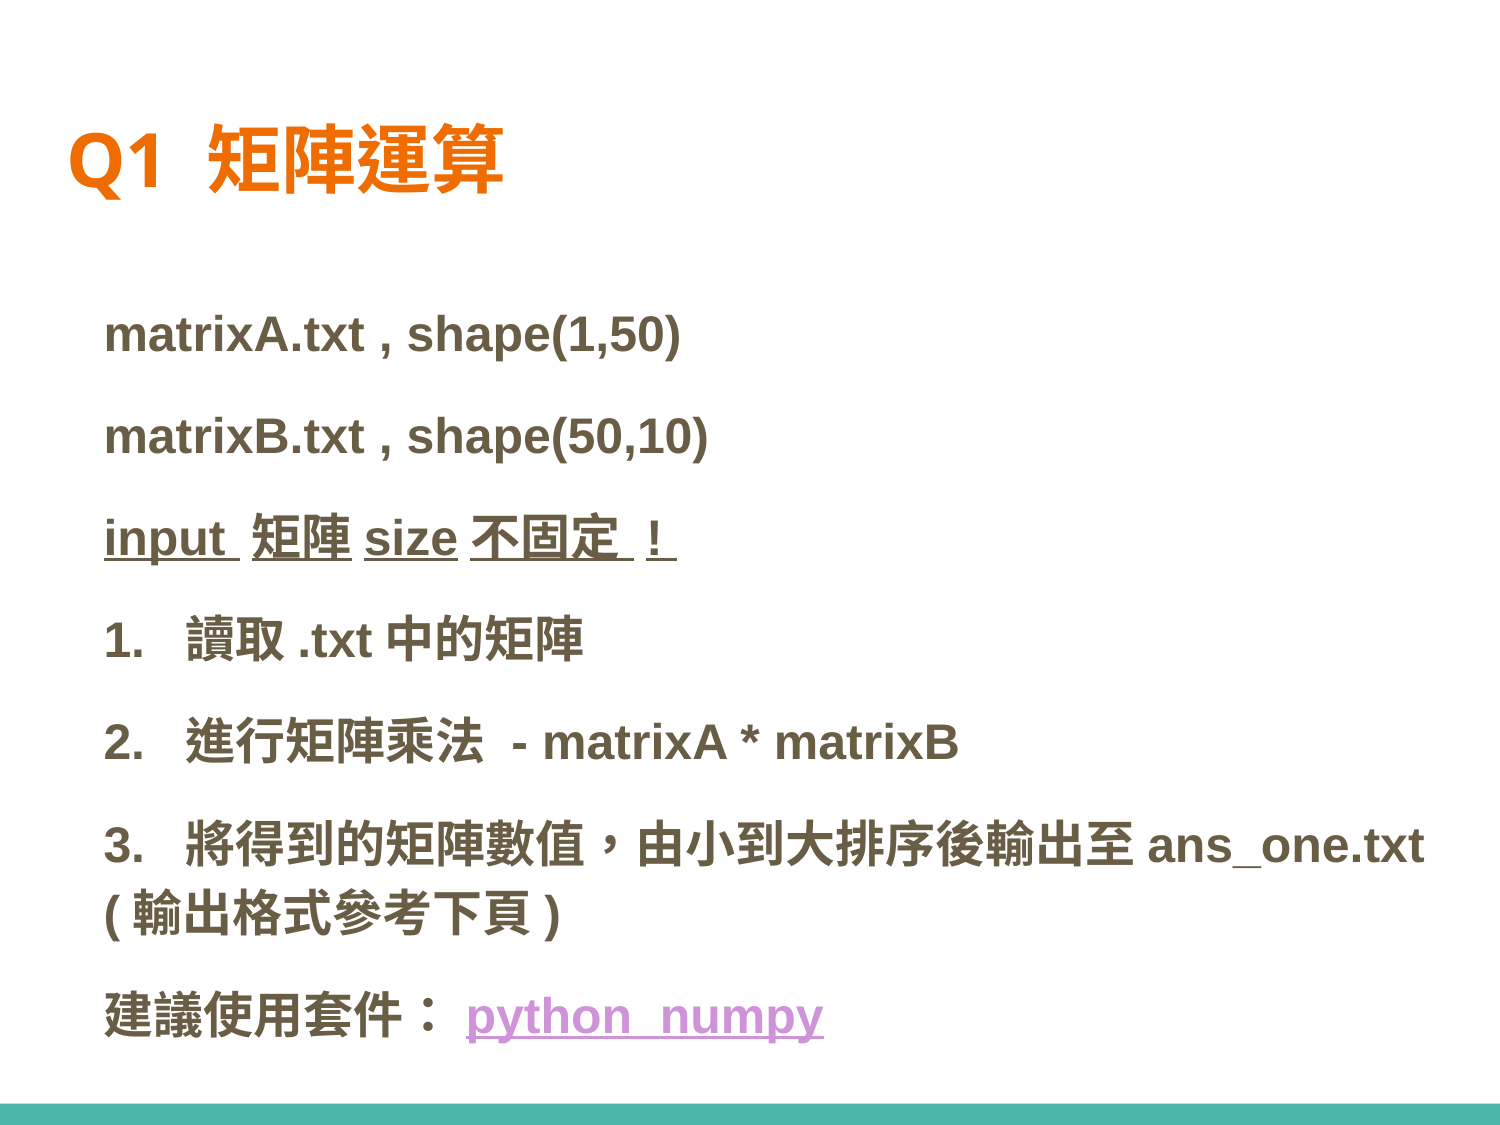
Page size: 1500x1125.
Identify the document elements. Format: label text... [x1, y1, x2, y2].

title Q1 矩陣運算 [51, 97, 1449, 252]
list matrixA.txt , shape(1,50) matrixB.txt , shape(50,10) input 矩陣size不固定 ! 1. 讀取.txt中的矩陣 2. 進行矩陣乘法 - matrixA * matrixB 3. 將得到的矩陣數值，由小到大排序後輸出至ans_one.txt (輸出格式參考下頁) 建議使用套件：python_numpy [88, 276, 1487, 1000]
